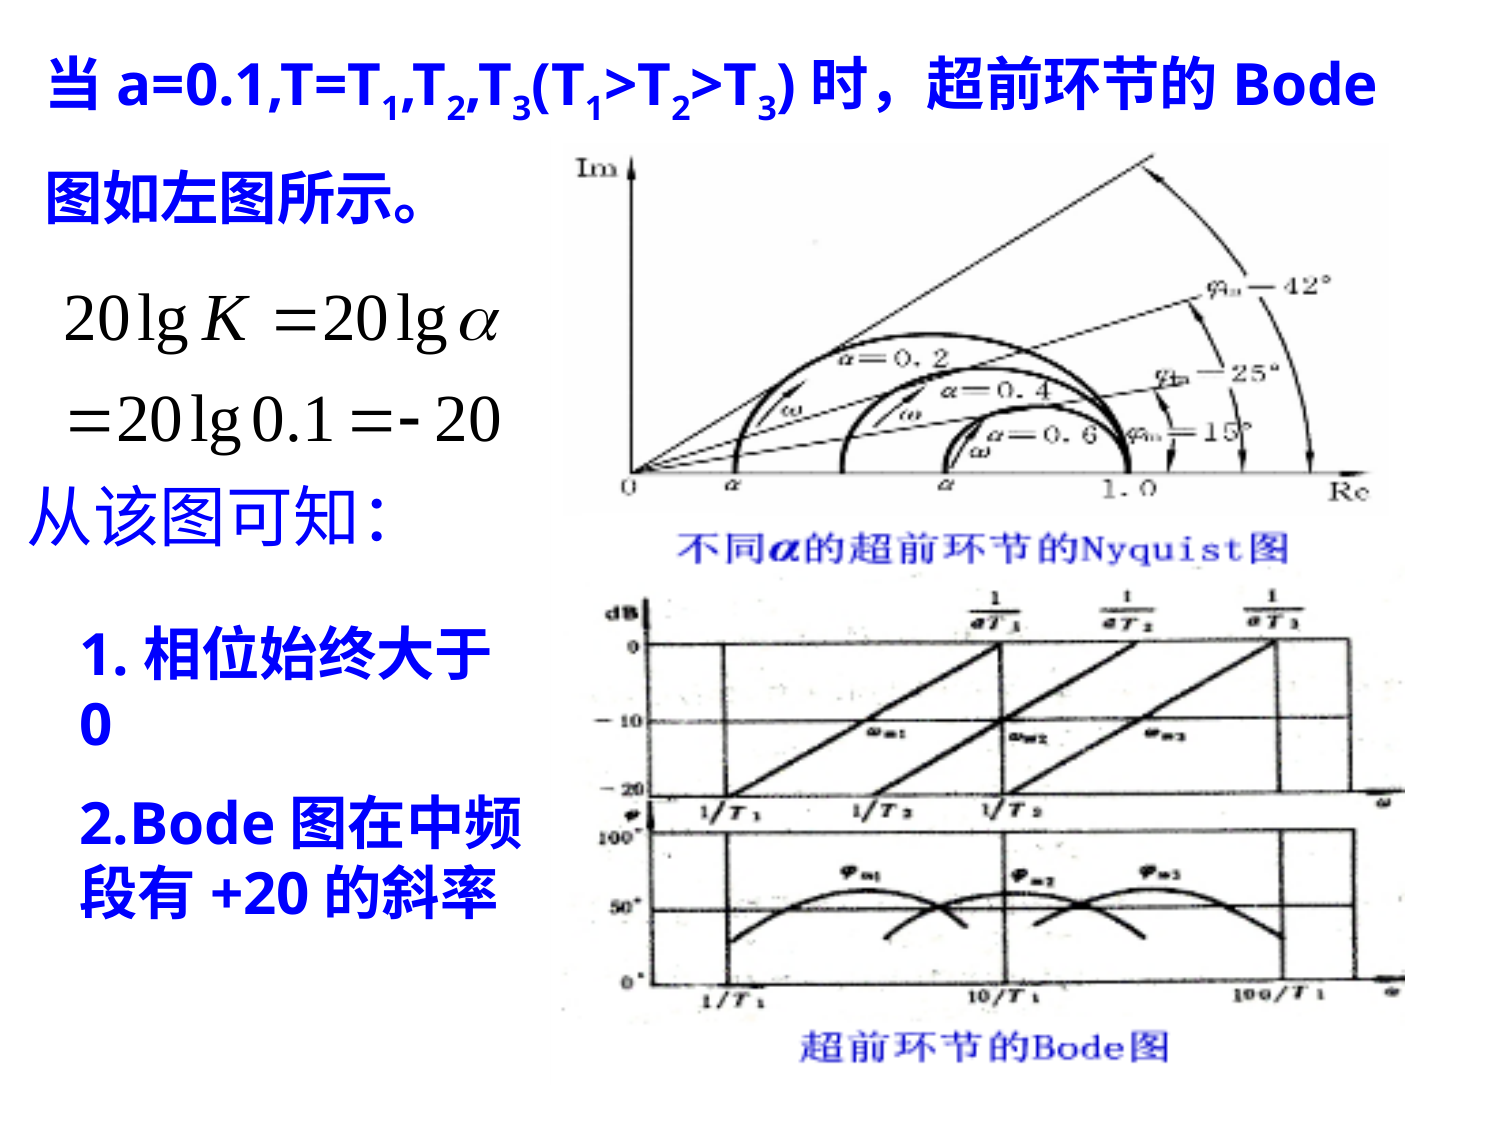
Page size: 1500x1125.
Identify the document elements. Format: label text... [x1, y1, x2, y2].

text_box 从该图可知： [11, 467, 496, 563]
text_box 1.相位始终大于0 2.Bode图在中频段有+20的斜率 [64, 609, 543, 934]
text_box 当a=0.1,T=T1,T2,T3(T1>T2>T3)时，超前环节的Bode图如左图所示。 [29, 0, 1459, 240]
picture [548, 136, 1405, 1086]
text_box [52, 278, 515, 470]
